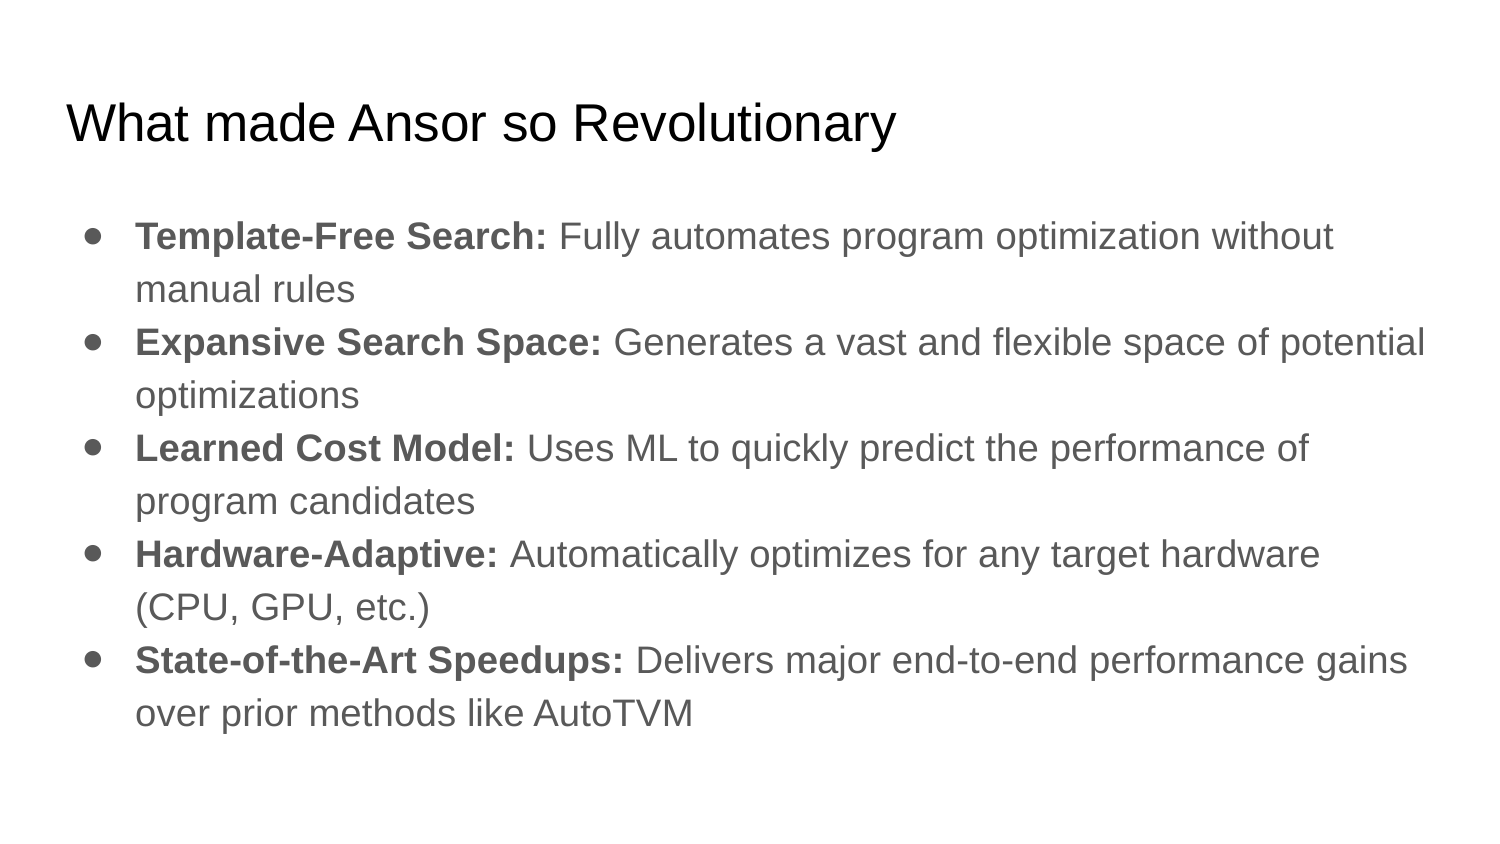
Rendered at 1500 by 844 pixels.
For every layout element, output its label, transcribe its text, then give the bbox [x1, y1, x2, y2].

list Template-Free Search: Fully automates program optimization without manual rules Expansive Search Space: Generates a vast and flexible space of potential optimizations Learned Cost Model: Uses ML to quickly predict the performance of program candidates Hardware-Adaptive: Automatically optimizes for any target hardware (CPU, GPU, etc.) State-of-the-Art Speedups: Delivers major end-to-end performance gains over prior methods like AutoTVM [51, 189, 1449, 750]
title What made Ansor so Revolutionary [51, 72, 1500, 167]
